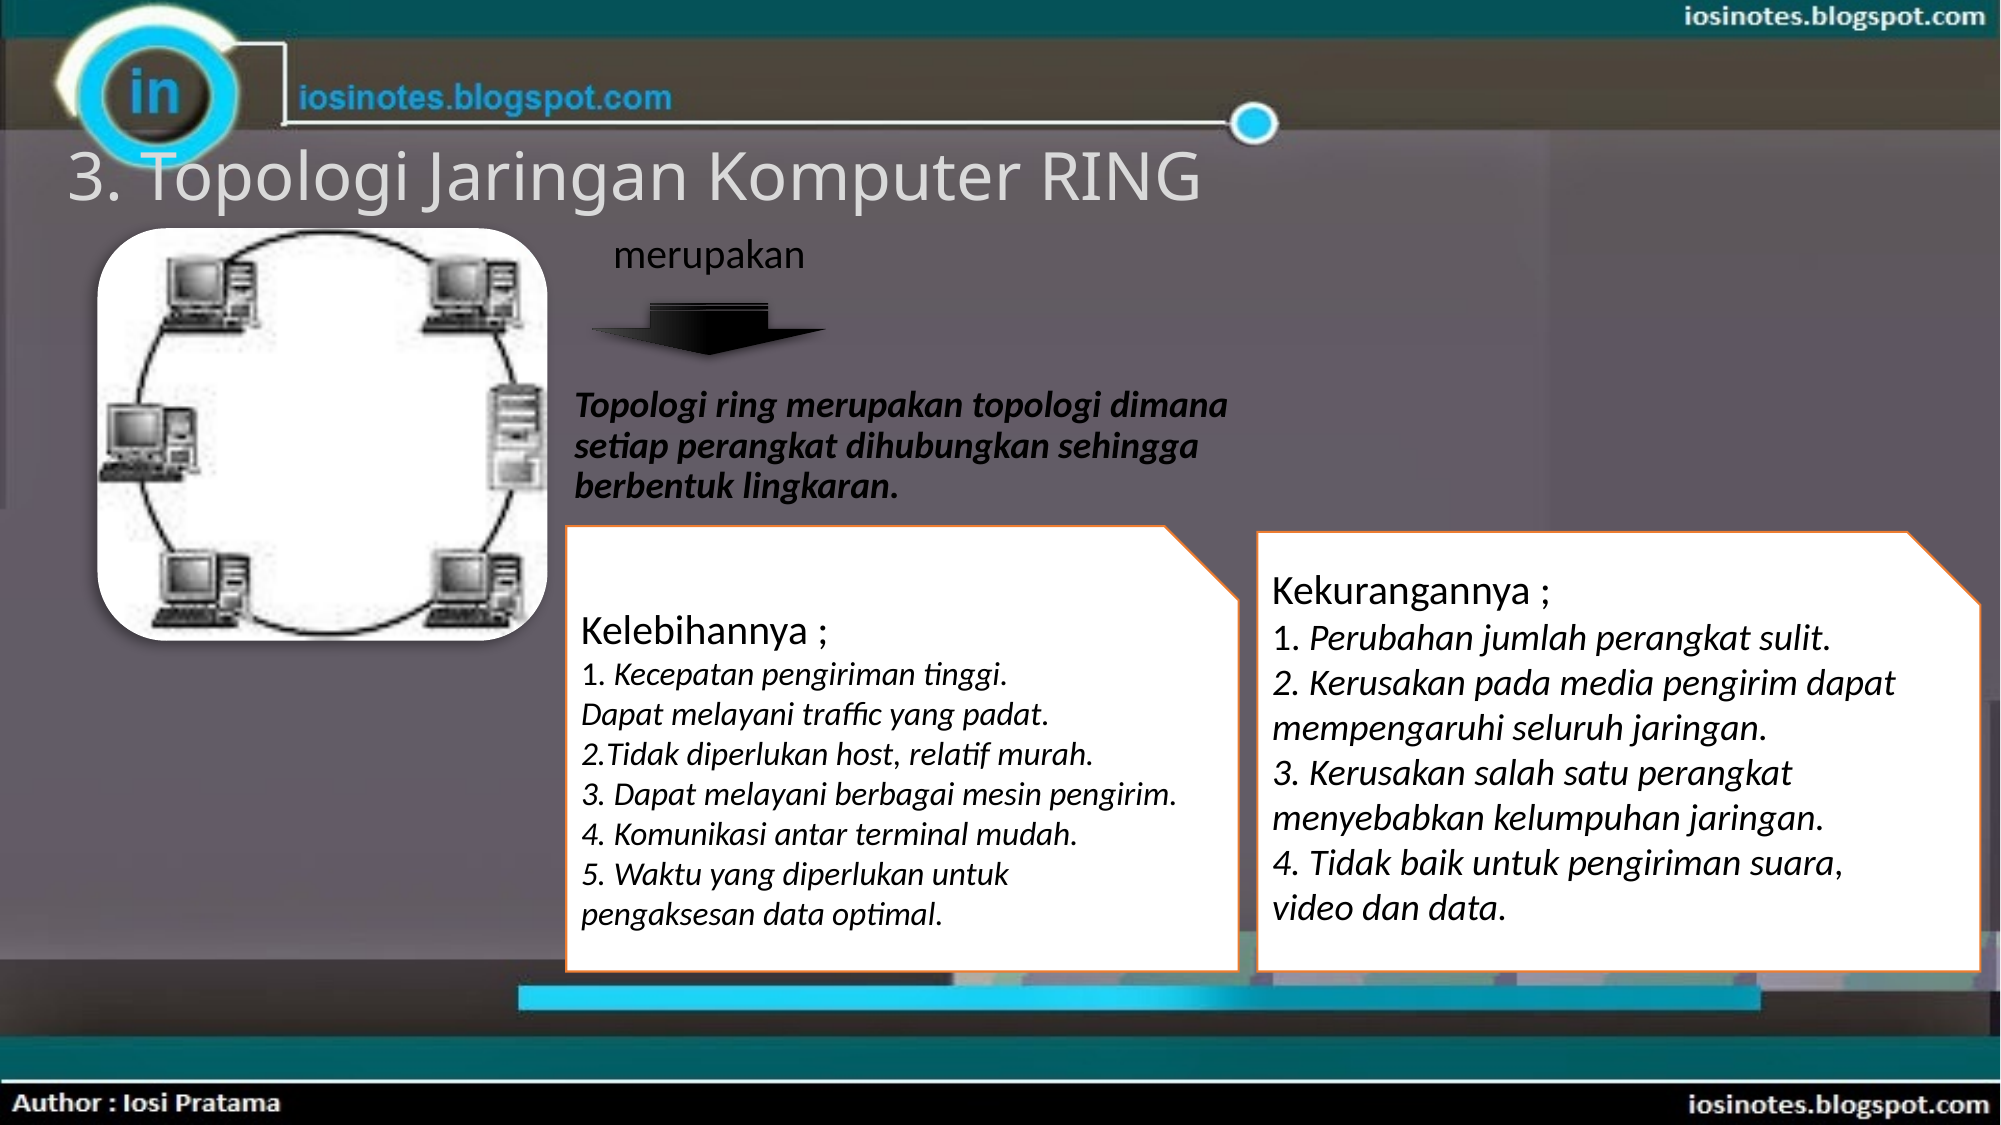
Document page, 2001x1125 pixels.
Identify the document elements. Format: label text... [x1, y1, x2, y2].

text_box merupakan Topologi ring merupakan topologi dimana setiap perangkat dihubungkan sehingga berbentuk lingkaran. & [34, 210, 1310, 1091]
text_box Kekurangannya ; 1. Perubahan jumlah perangkat sulit. 2. Kerusakan pada media pengirim dapat mempengaruhi seluruh jaringan. 3. Kerusakan salah satu perangkat menyebabkan kelumpuhan jaringan. 4. Tidak baik untuk pengiriman suara, video dan data. [1256, 530, 1982, 973]
text_box 3. Topologi Jaringan Komputer RING [52, 135, 1328, 286]
text_box [592, 311, 827, 356]
text_box Kelebihannya ; 1. Kecepatan pengiriman tinggi. Dapat melayani traffic yang padat. 2.Tidak diperlukan host, relatif murah. 3. Dapat melayani berbagai mesin pengirim. 4. Komunikasi antar terminal mudah. 5. Waktu yang diperlukan untuk pengaksesan data optimal. [565, 525, 1240, 973]
picture [0, 0, 2001, 1125]
text_box [650, 306, 769, 310]
